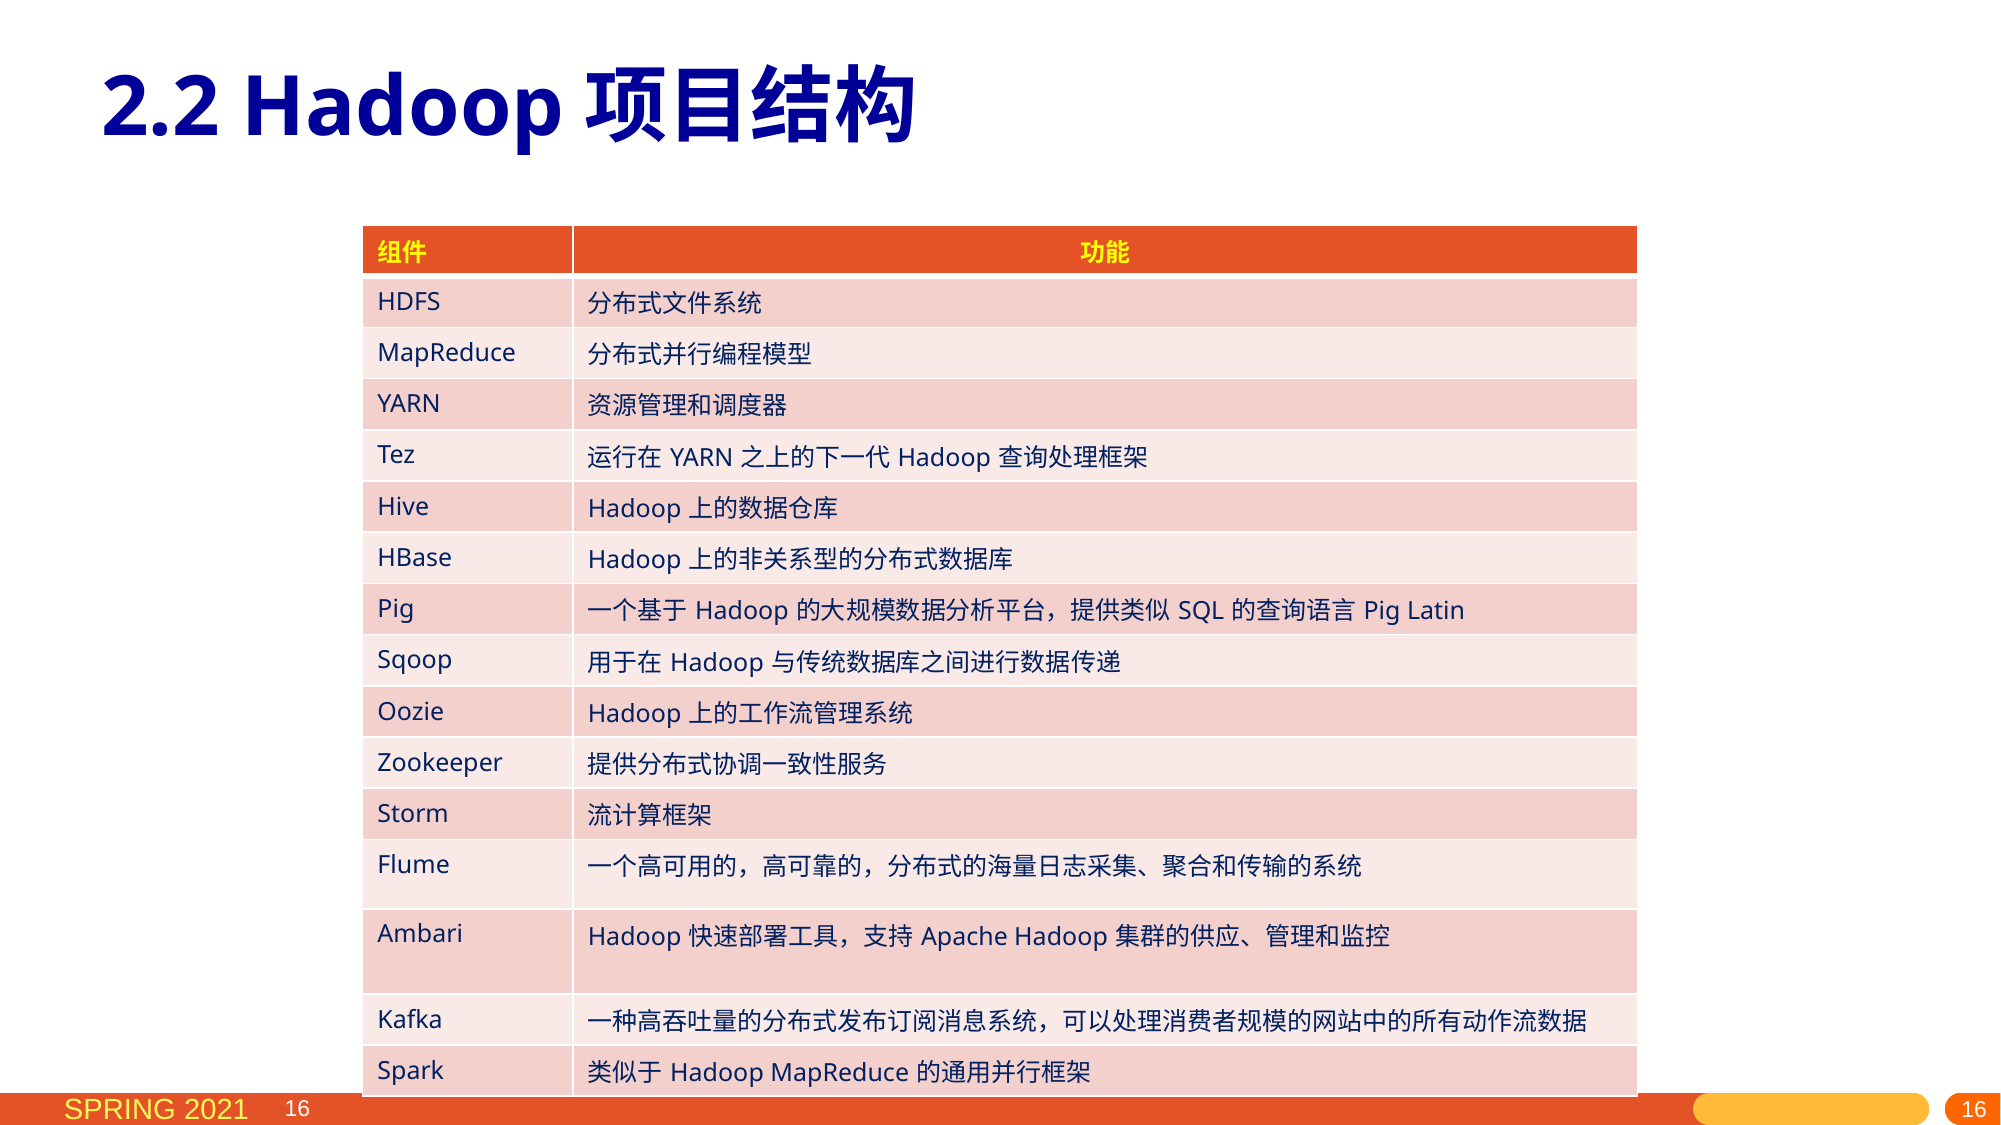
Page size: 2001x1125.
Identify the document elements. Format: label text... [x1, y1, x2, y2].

table_header 组件 [363, 226, 572, 273]
table_cell 一个基于Hadoop的大规模数据分析平台，提供类似SQL的查询语言Pig Latin [574, 584, 1637, 634]
table_header 功能 [574, 226, 1637, 273]
table_cell Hadoop上的数据仓库 [574, 482, 1637, 531]
table_cell Kafka [363, 995, 572, 1044]
table_cell Oozie [363, 687, 572, 736]
table_cell 分布式并行编程模型 [574, 328, 1637, 378]
table_cell Spark [363, 1046, 572, 1095]
table_cell 流计算框架 [574, 789, 1637, 839]
table_cell Hadoop上的工作流管理系统 [574, 687, 1637, 736]
table_cell HDFS [363, 279, 572, 327]
table_cell 一种高吞吐量的分布式发布订阅消息系统，可以处理消费者规模的网站中的所有动作流数据 [574, 995, 1637, 1044]
table_cell YARN [363, 379, 572, 429]
table_cell Hadoop上的非关系型的分布式数据库 [574, 533, 1637, 583]
table_cell HBase [363, 533, 572, 583]
table_cell Storm [363, 789, 572, 839]
table_cell 一个高可用的，高可靠的，分布式的海量日志采集、聚合和传输的系统 [574, 840, 1637, 908]
table_cell Ambari [363, 910, 572, 993]
table_cell 资源管理和调度器 [574, 379, 1637, 429]
table_cell MapReduce [363, 328, 572, 378]
table_cell Zookeeper [363, 738, 572, 787]
table_cell 运行在YARN之上的下一代Hadoop查询处理框架 [574, 431, 1637, 480]
table_cell Hive [363, 482, 572, 531]
table_cell Flume [363, 840, 572, 908]
table_cell Pig [363, 584, 572, 634]
table_cell 用于在Hadoop与传统数据库之间进行数据传递 [574, 635, 1637, 685]
table_cell Tez [363, 431, 572, 480]
title 2.2 Hadoop项目结构 [86, 42, 1914, 161]
table_cell Hadoop快速部署工具，支持Apache Hadoop集群的供应、管理和监控 [574, 910, 1637, 993]
table_cell 类似于Hadoop MapReduce的通用并行框架 [574, 1046, 1637, 1095]
table_cell 提供分布式协调一致性服务 [574, 738, 1637, 787]
table_cell 分布式文件系统 [574, 279, 1637, 327]
table_cell Sqoop [363, 635, 572, 685]
